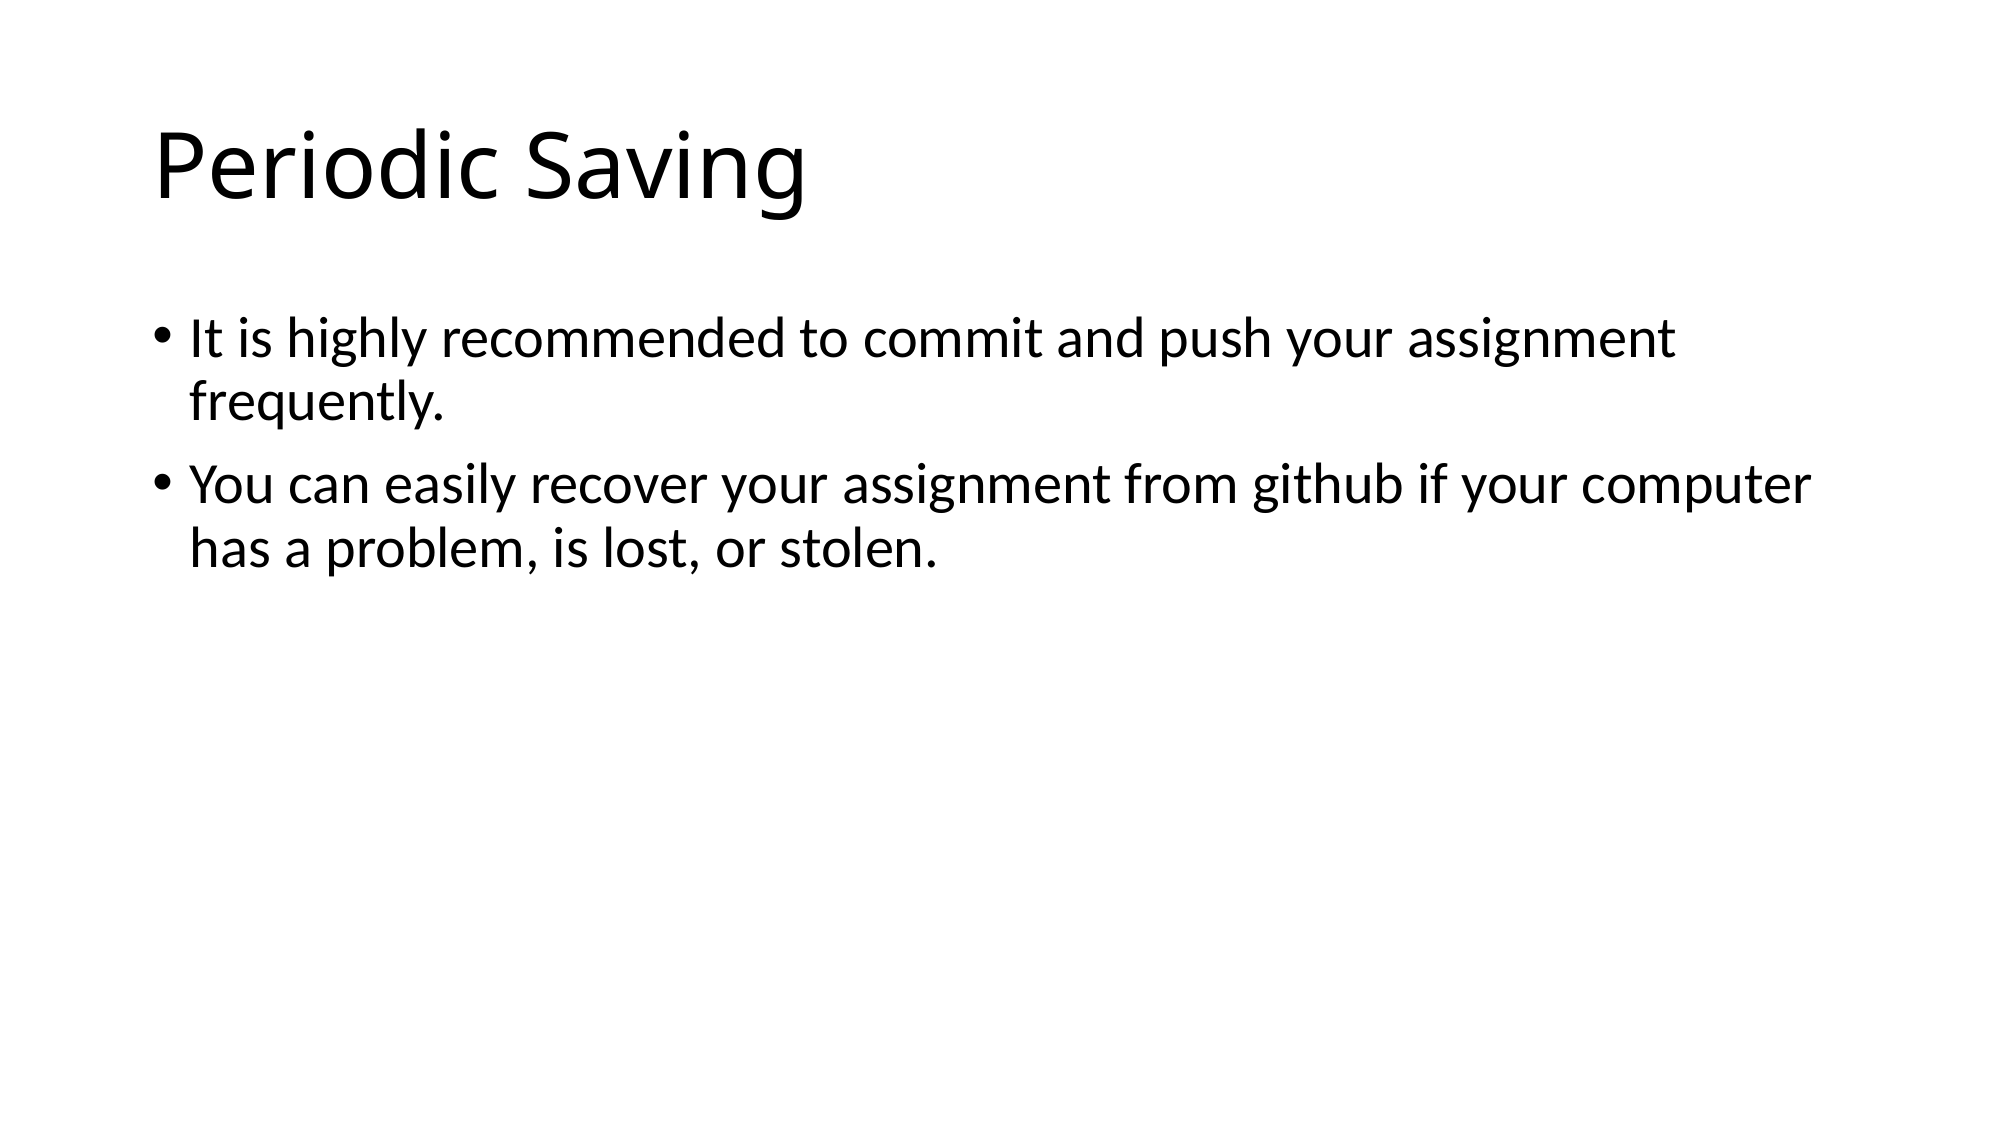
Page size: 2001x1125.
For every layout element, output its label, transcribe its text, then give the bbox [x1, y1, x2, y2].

list It is highly recommended to commit and push your assignment frequently. You can easily recover your assignment from github if your computer has a problem, is lost, or stolen. [137, 299, 1863, 1014]
title Periodic Saving [137, 59, 1863, 278]
